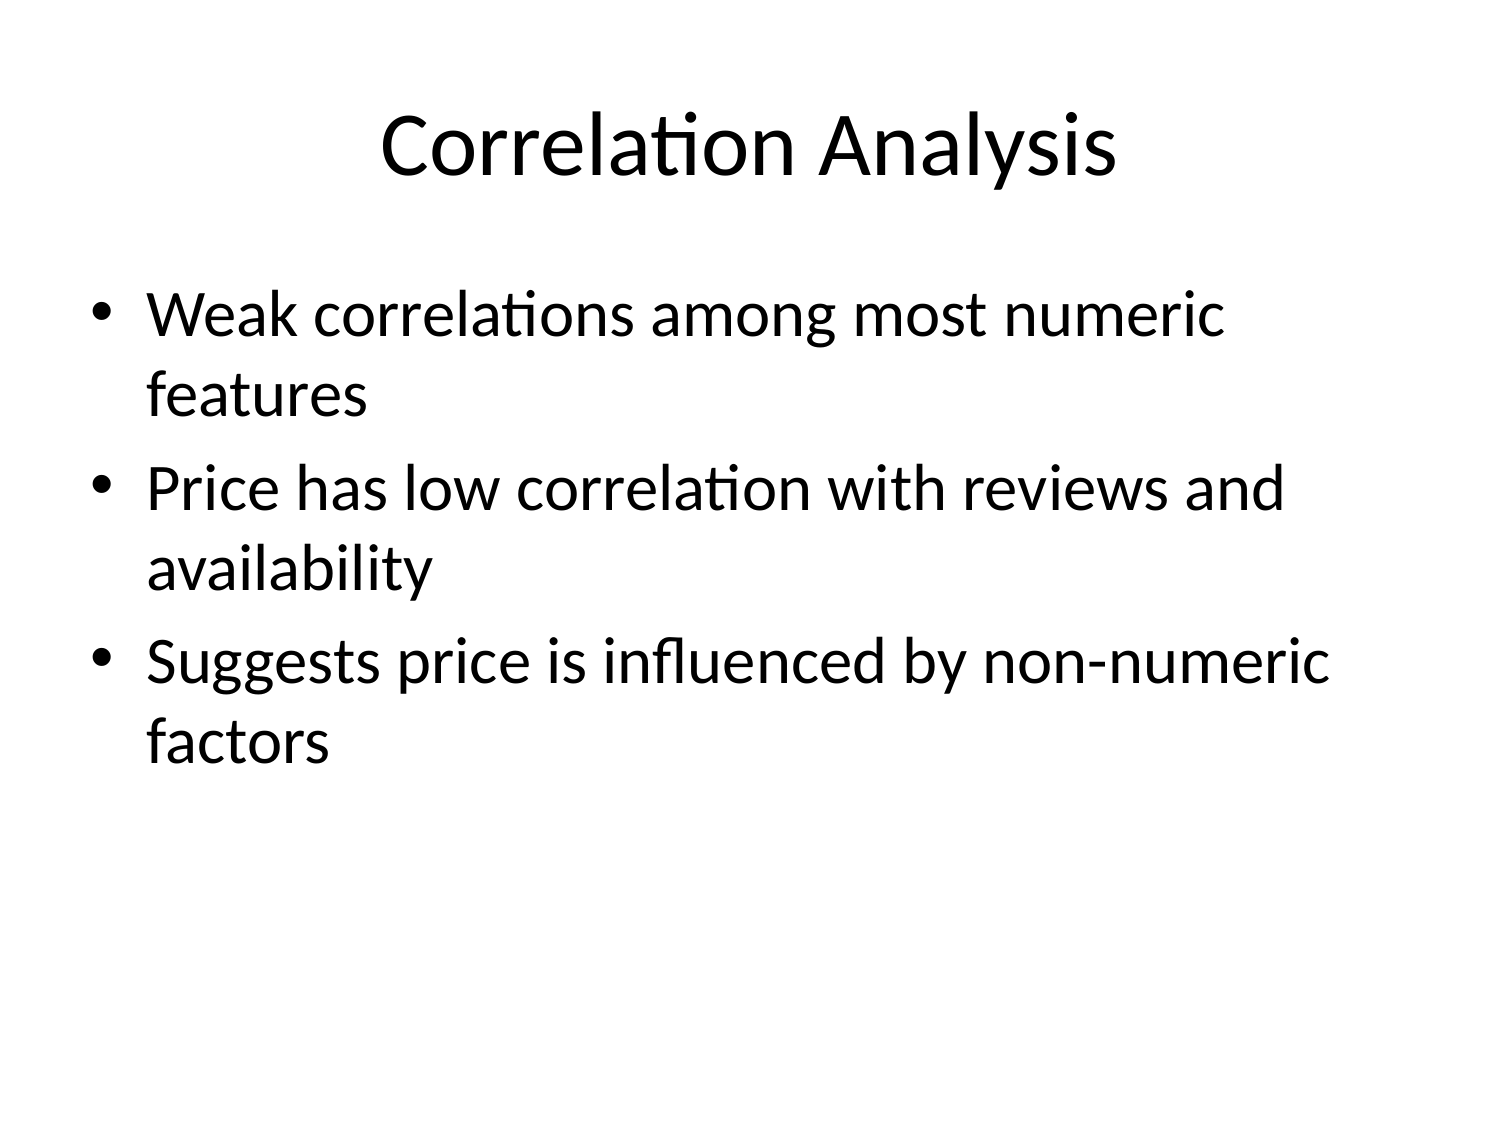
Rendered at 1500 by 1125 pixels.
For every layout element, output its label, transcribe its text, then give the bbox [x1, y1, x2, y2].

title Correlation Analysis [75, 45, 1425, 233]
list Weak correlations among most numeric features Price has low correlation with reviews and availability Suggests price is influenced by non-numeric factors [75, 262, 1425, 1005]
